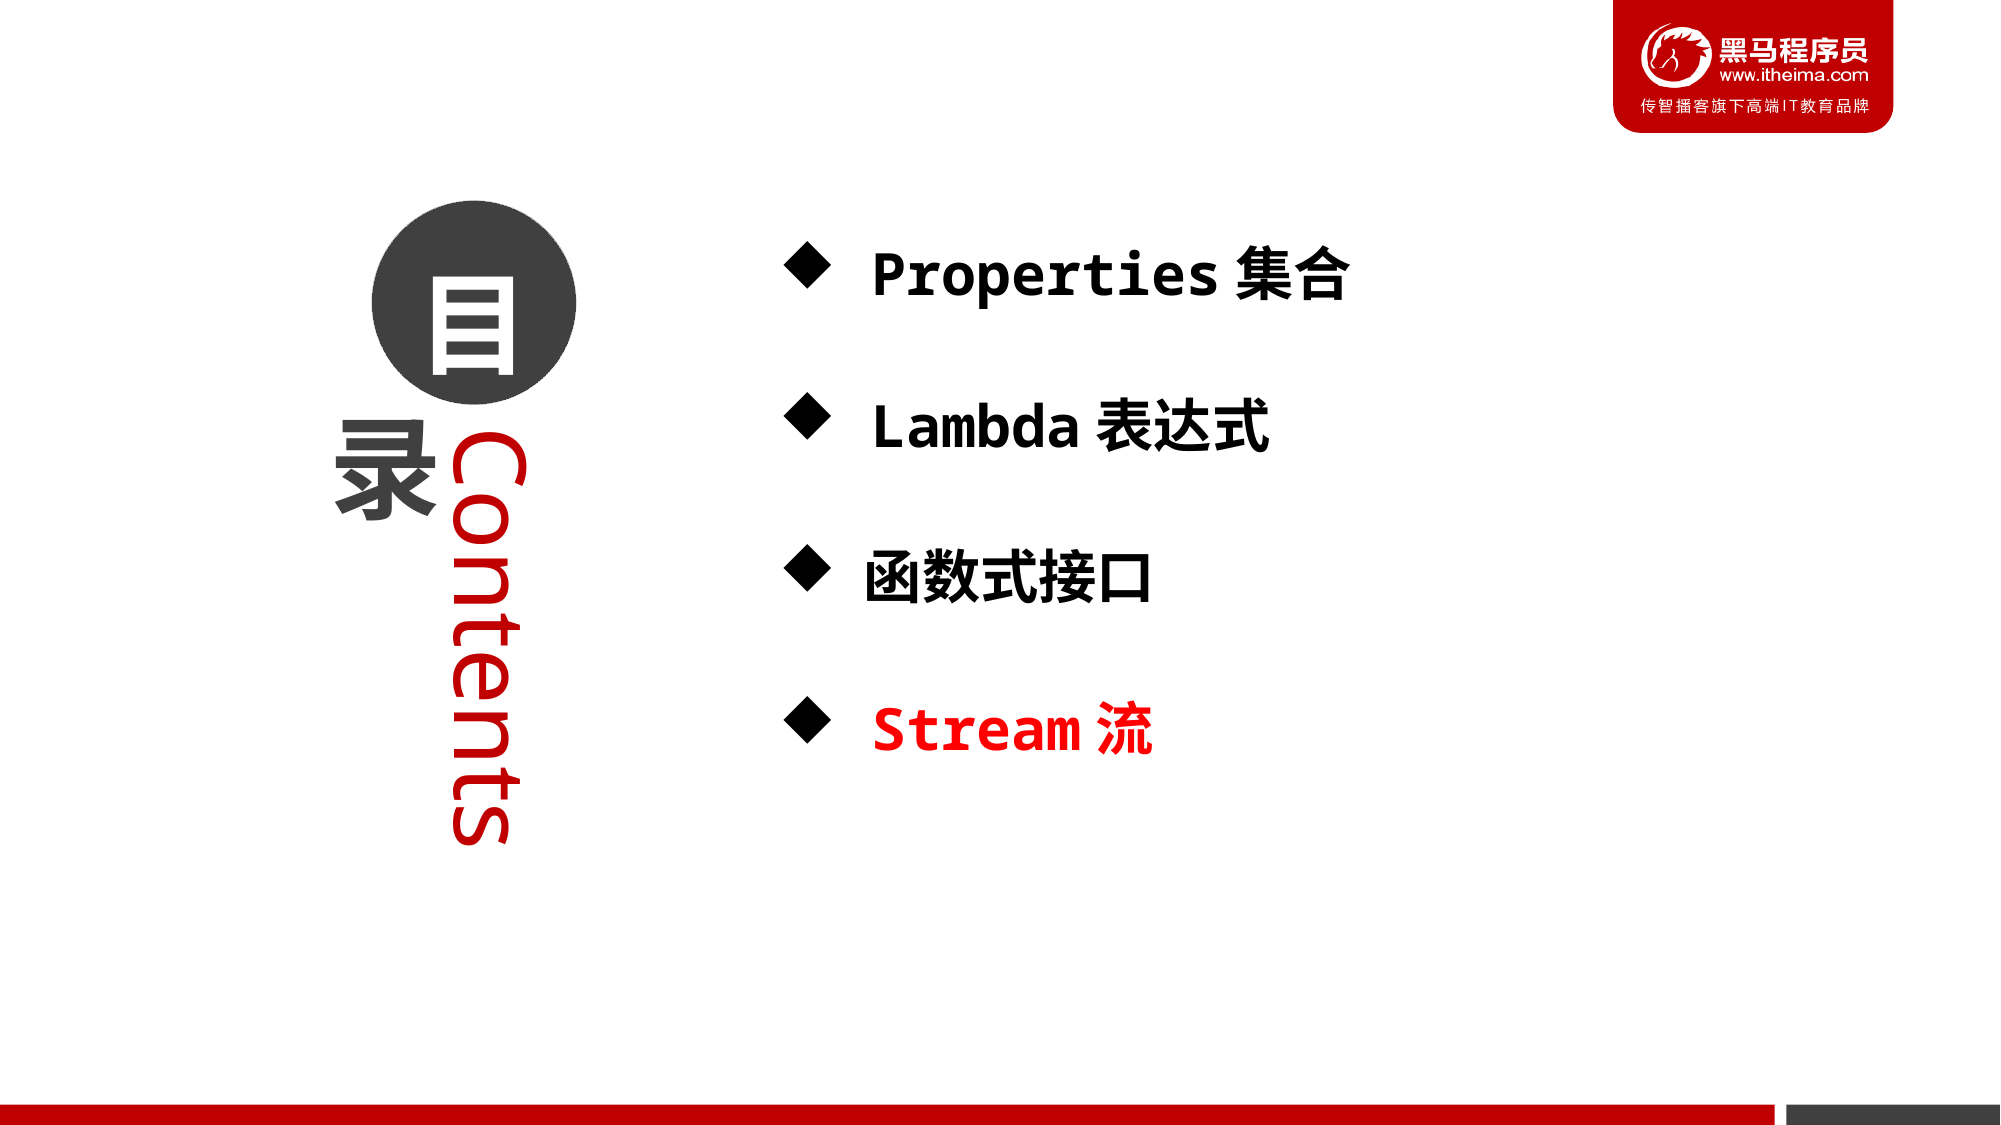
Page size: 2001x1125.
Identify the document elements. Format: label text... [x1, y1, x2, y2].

list Properties集合 Lambda表达式 函数式接口 Stream流 [763, 78, 1796, 695]
picture [1616, 11, 1894, 125]
